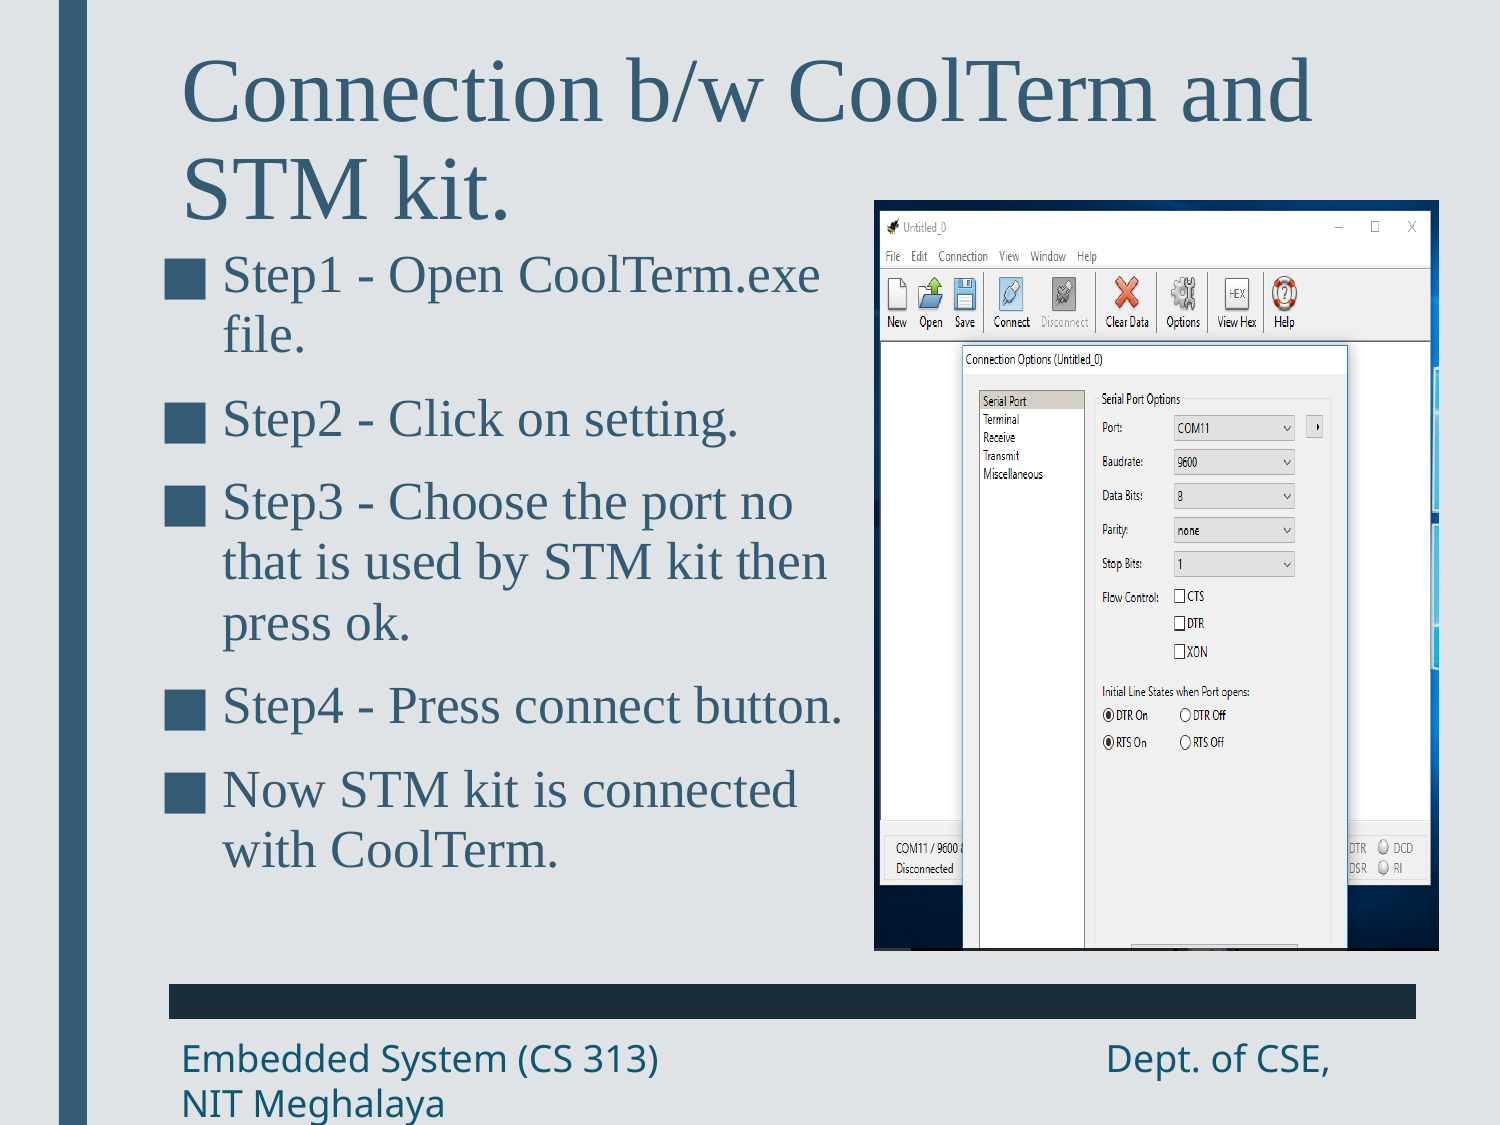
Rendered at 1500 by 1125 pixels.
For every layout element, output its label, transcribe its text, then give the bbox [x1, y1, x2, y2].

list Step1 - Open CoolTerm.exe file. Step2 - Click on setting. Step3 - Choose the port no that is used by STM kit then press ok. Step4 - Press connect button. Now STM kit is connected with CoolTerm. [144, 236, 874, 936]
picture [874, 200, 1439, 951]
title Connection b/w CoolTerm and STM kit. [166, 35, 1418, 236]
picture [166, 981, 1418, 1021]
